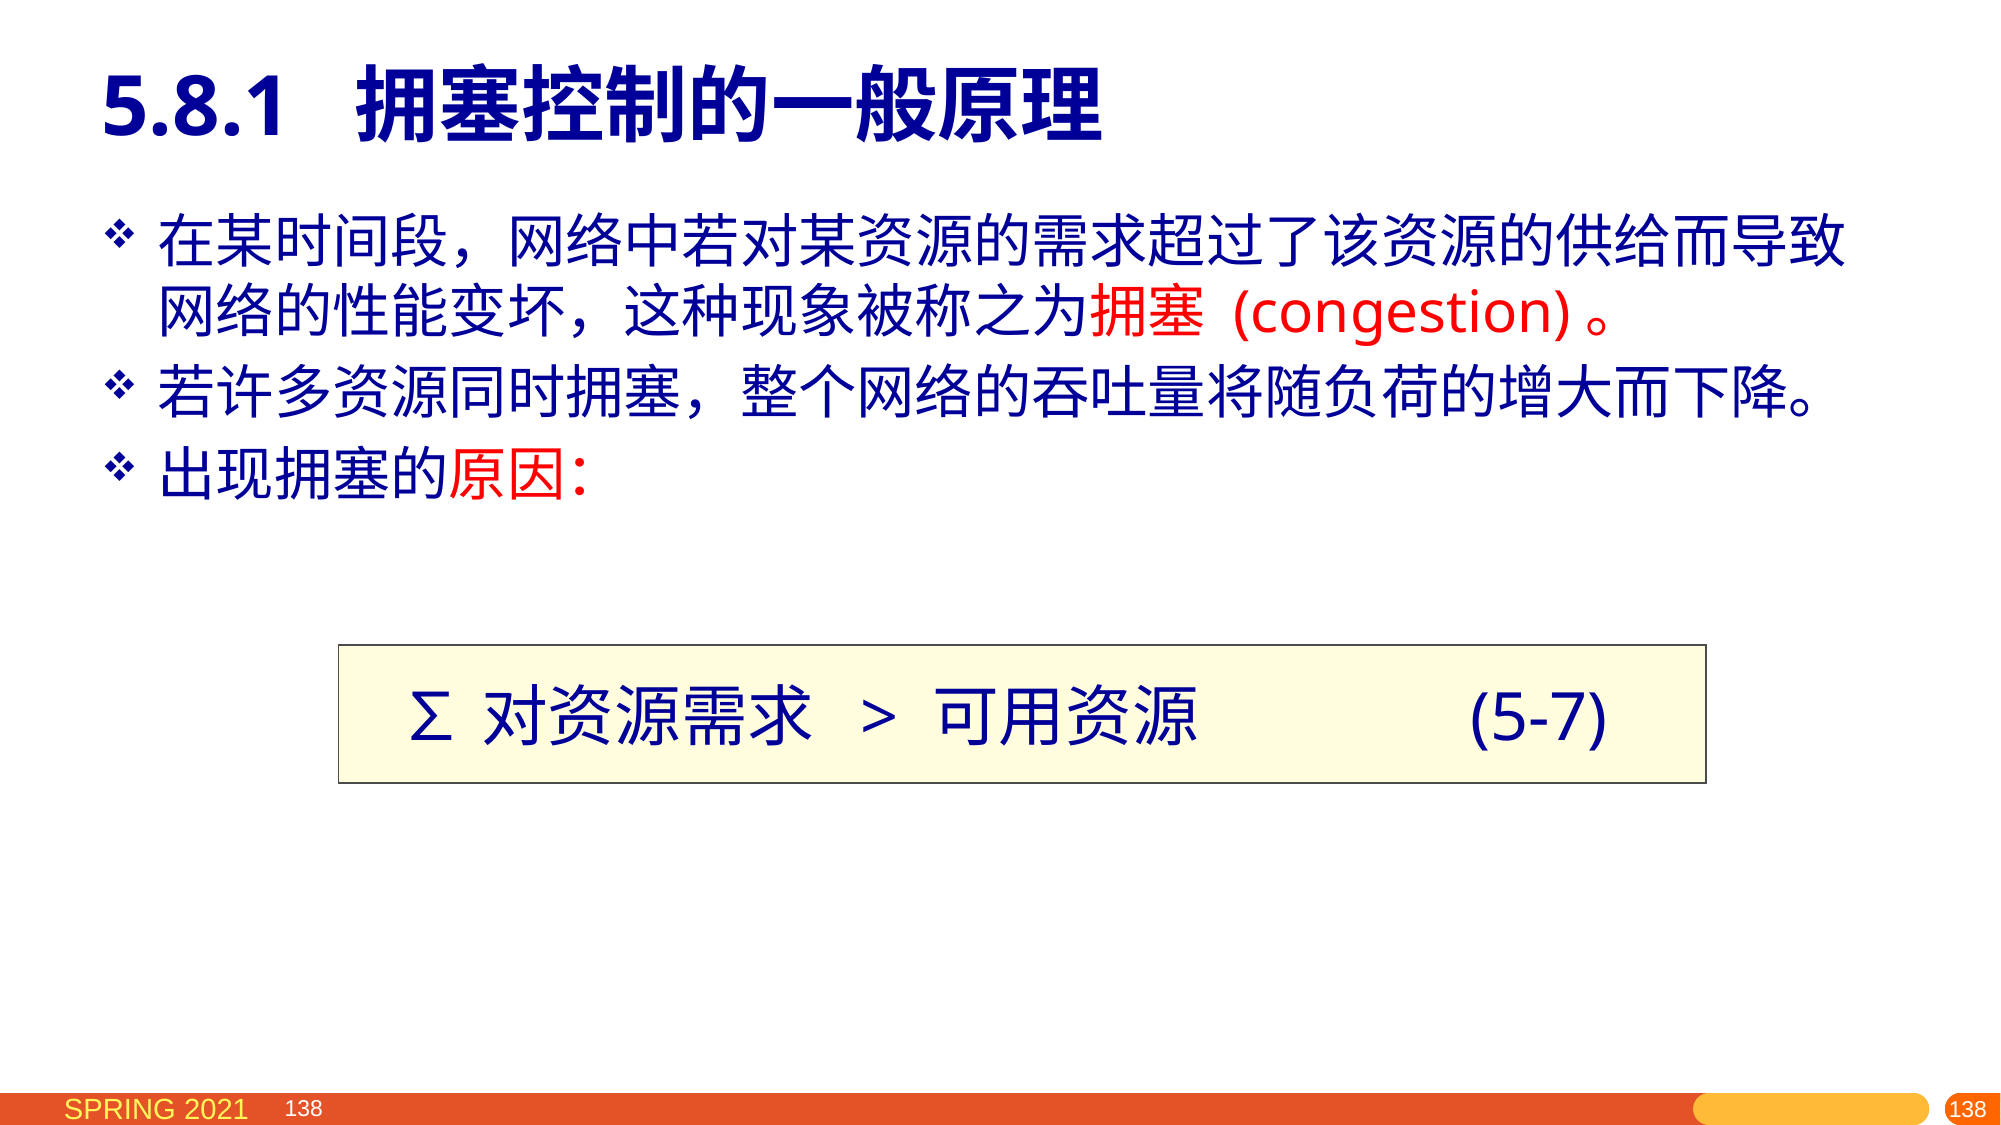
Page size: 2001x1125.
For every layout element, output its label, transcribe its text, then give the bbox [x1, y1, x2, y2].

text_box ∑对资源需求 > 可用资源 (5-7) [338, 645, 1706, 784]
title 5.8.1 拥塞控制的一般原理 [86, 42, 1914, 161]
list 在某时间段，网络中若对某资源的需求超过了该资源的供给而导致网络的性能变坏，这种现象被称之为拥塞 (congestion)。 若许多资源同时拥塞，整个网络的吞吐量将随负荷的增大而下降。 出现拥塞的原因： [86, 196, 1914, 1035]
